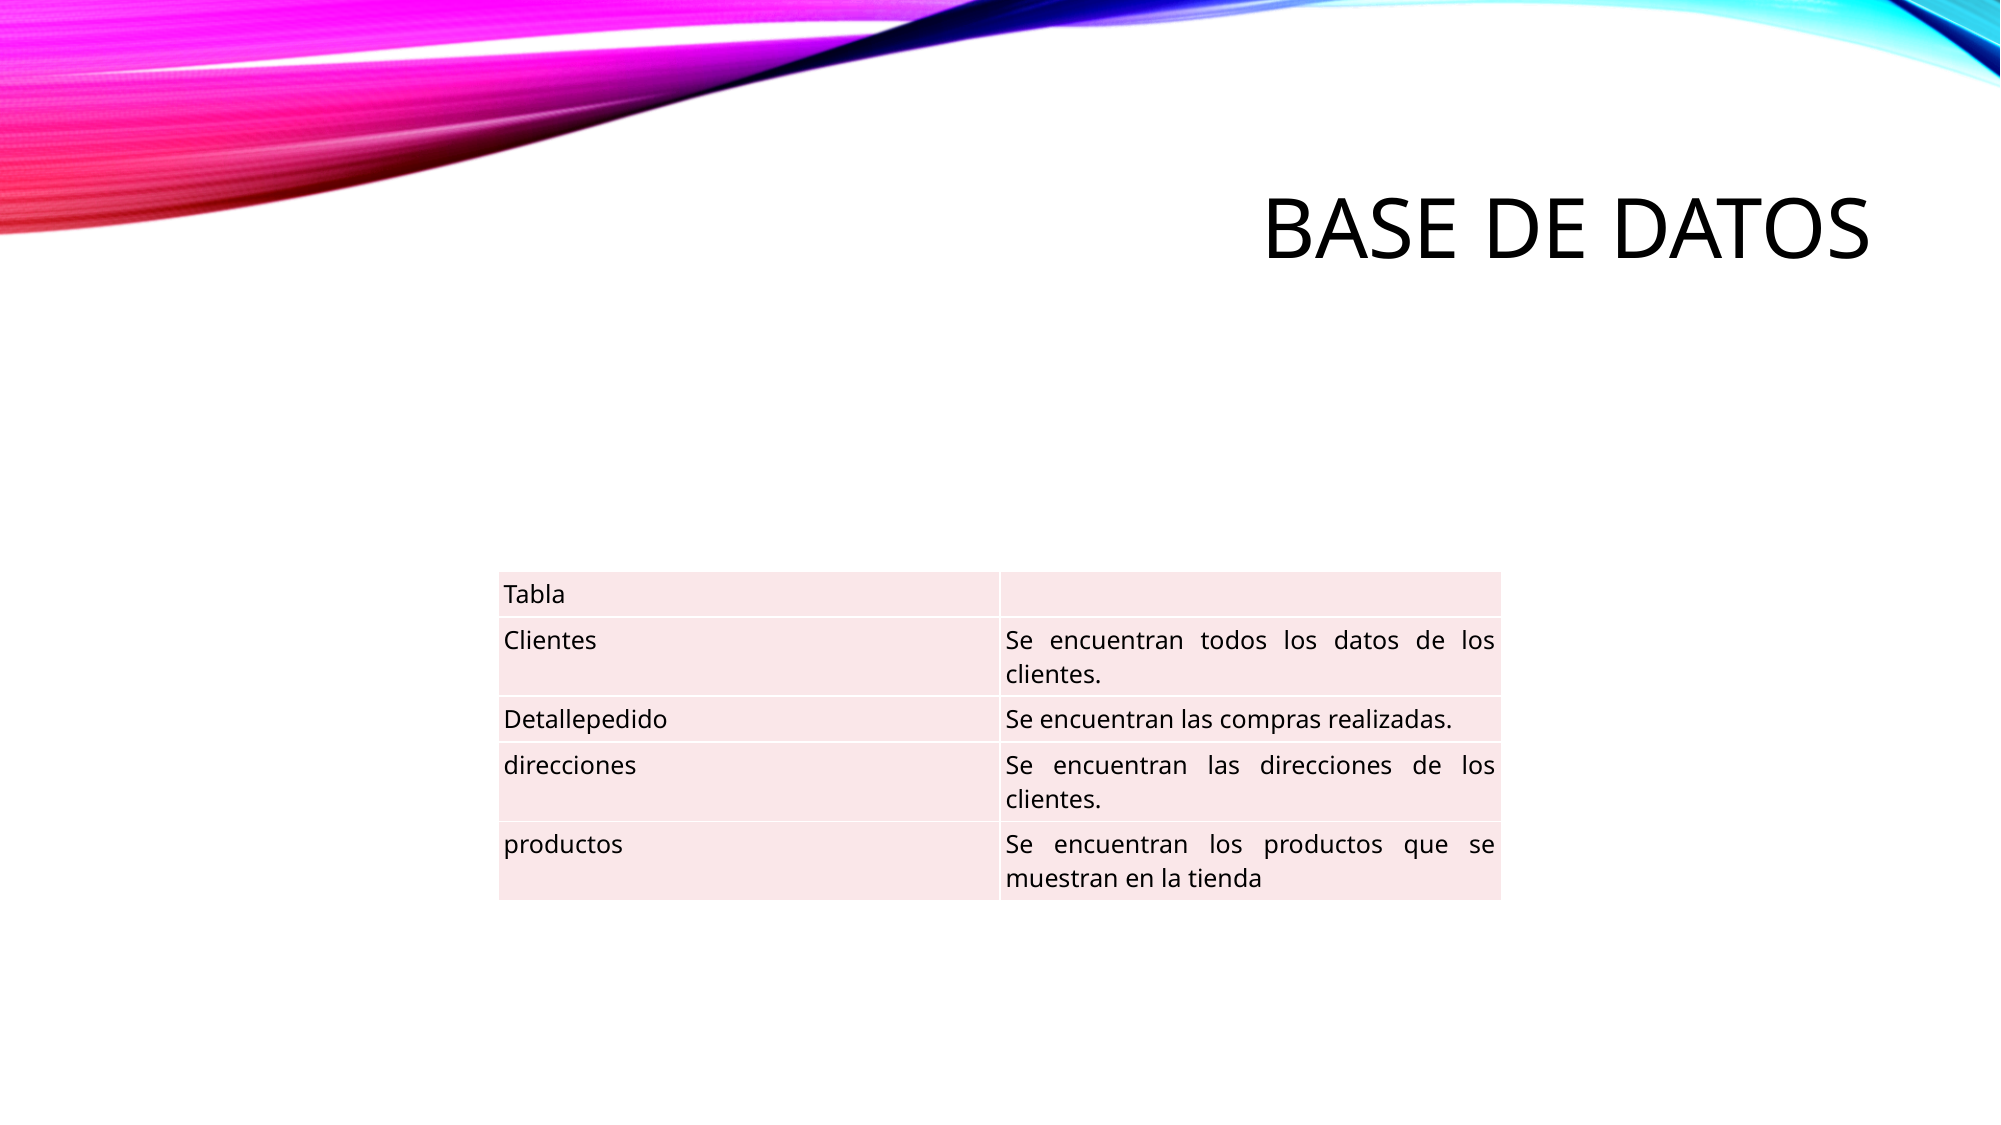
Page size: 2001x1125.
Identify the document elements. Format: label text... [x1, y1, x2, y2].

table_cell Se encuentran las direcciones de los clientes. [1001, 743, 1501, 821]
table_cell Se encuentran las compras realizadas. [1001, 697, 1501, 741]
table_cell Clientes [499, 618, 999, 695]
text_box [0, 0, 2000, 75]
table_header [1001, 572, 1501, 616]
table_cell Se encuentran todos los datos de los clientes. [1001, 618, 1501, 695]
title Base de datos [474, 125, 1888, 338]
table_header Tabla [499, 572, 999, 616]
table_cell Detallepedido [499, 697, 999, 741]
table_cell productos [499, 822, 999, 900]
table_cell direcciones [499, 743, 999, 821]
picture [0, 75, 2000, 237]
table_cell Se encuentran los productos que se muestran en la tienda [1001, 822, 1501, 900]
